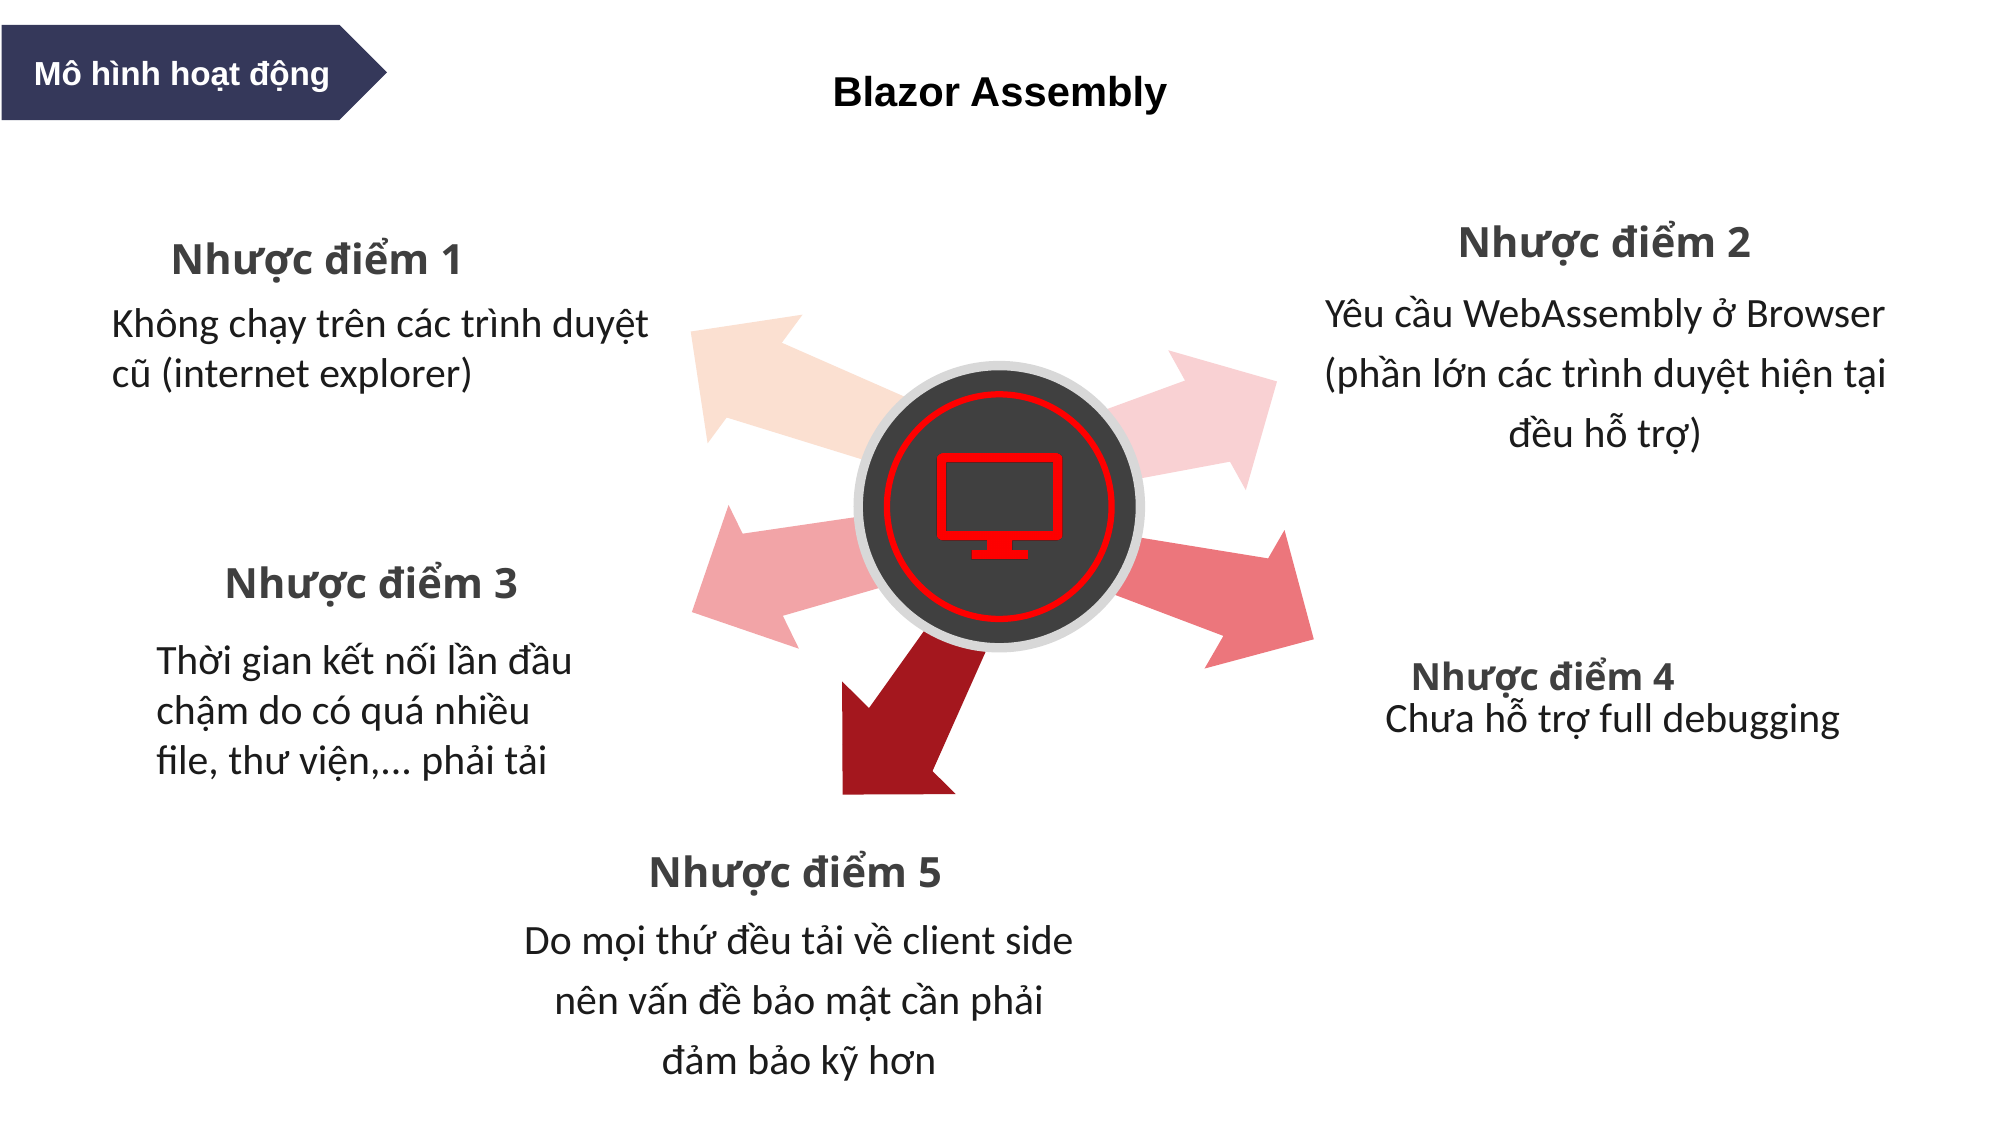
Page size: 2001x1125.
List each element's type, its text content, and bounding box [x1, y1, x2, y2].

text_box Blazor Assembly [324, 59, 1675, 128]
picture [924, 430, 1075, 582]
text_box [974, 483, 1315, 669]
text_box Mô hình hoạt động [0, 22, 377, 123]
text_box Thời gian kết nối lần đầu chậm do có quá nhiều file, thư viện,... phải tải [141, 625, 604, 847]
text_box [684, 532, 969, 636]
text_box Chưa hỗ trợ full debugging [1370, 683, 1871, 811]
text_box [775, 644, 1096, 709]
text_box Yêu cầu WebAssembly ở Browser (phần lớn các trình duyệt hiện tại đều hỗ trợ) [1298, 268, 1913, 465]
text_box Nhược điểm 3 [80, 548, 662, 603]
text_box Không chạy trên các trình duyệt cũ (internet explorer) [96, 288, 678, 432]
text_box Nhược điểm 4 [1252, 645, 1834, 700]
text_box Nhược điểm 5 [504, 838, 1086, 892]
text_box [681, 323, 1078, 524]
text_box Do mọi thứ đều tải về client side nên vấn đề bảo mật cần phải đảm bảo kỹ hơn [508, 895, 1090, 1092]
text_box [980, 360, 1287, 482]
text_box Nhược điểm 2 [1313, 208, 1895, 263]
text_box Nhược điểm 1 [26, 224, 608, 279]
